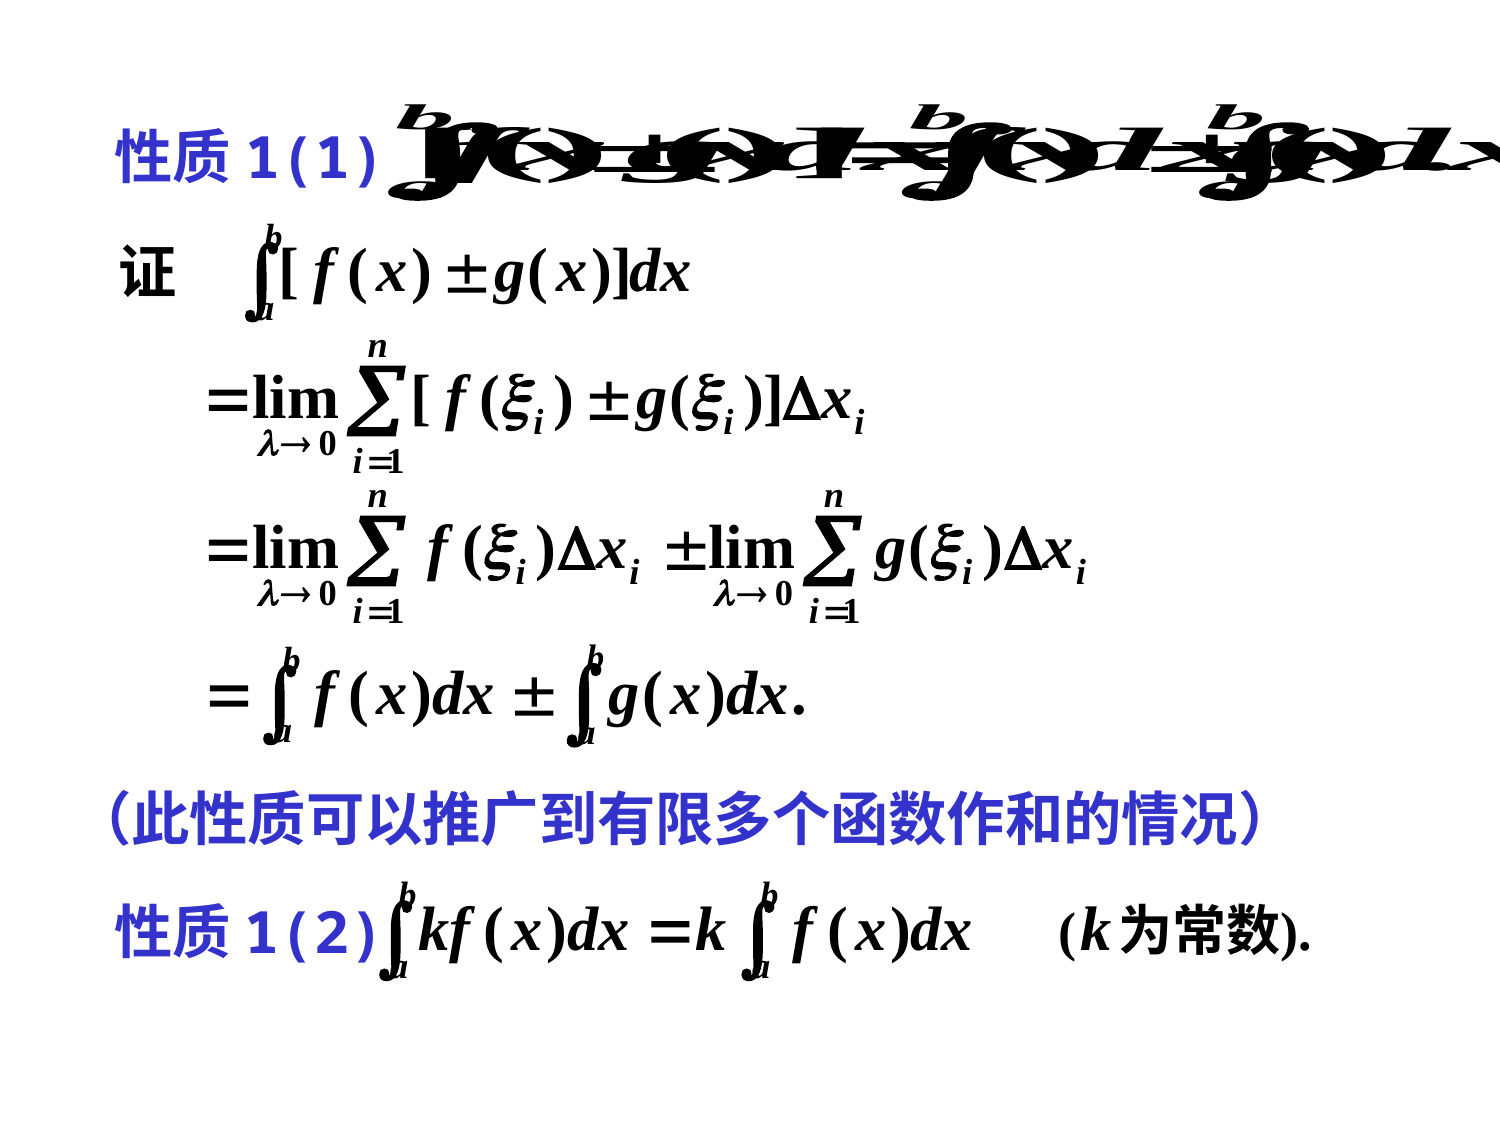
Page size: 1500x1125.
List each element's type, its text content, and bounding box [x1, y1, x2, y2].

text_box 性质1(2) [99, 887, 362, 973]
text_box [658, 474, 1092, 630]
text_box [363, 87, 1500, 217]
text_box （此性质可以推广到有限多个函数作和的情况） [58, 774, 1312, 860]
text_box 性质1(1) [99, 112, 358, 198]
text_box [199, 474, 647, 630]
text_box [506, 637, 809, 751]
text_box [199, 324, 872, 480]
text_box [200, 639, 501, 749]
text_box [233, 216, 699, 323]
text_box 证 [104, 227, 228, 313]
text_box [367, 874, 1376, 1002]
